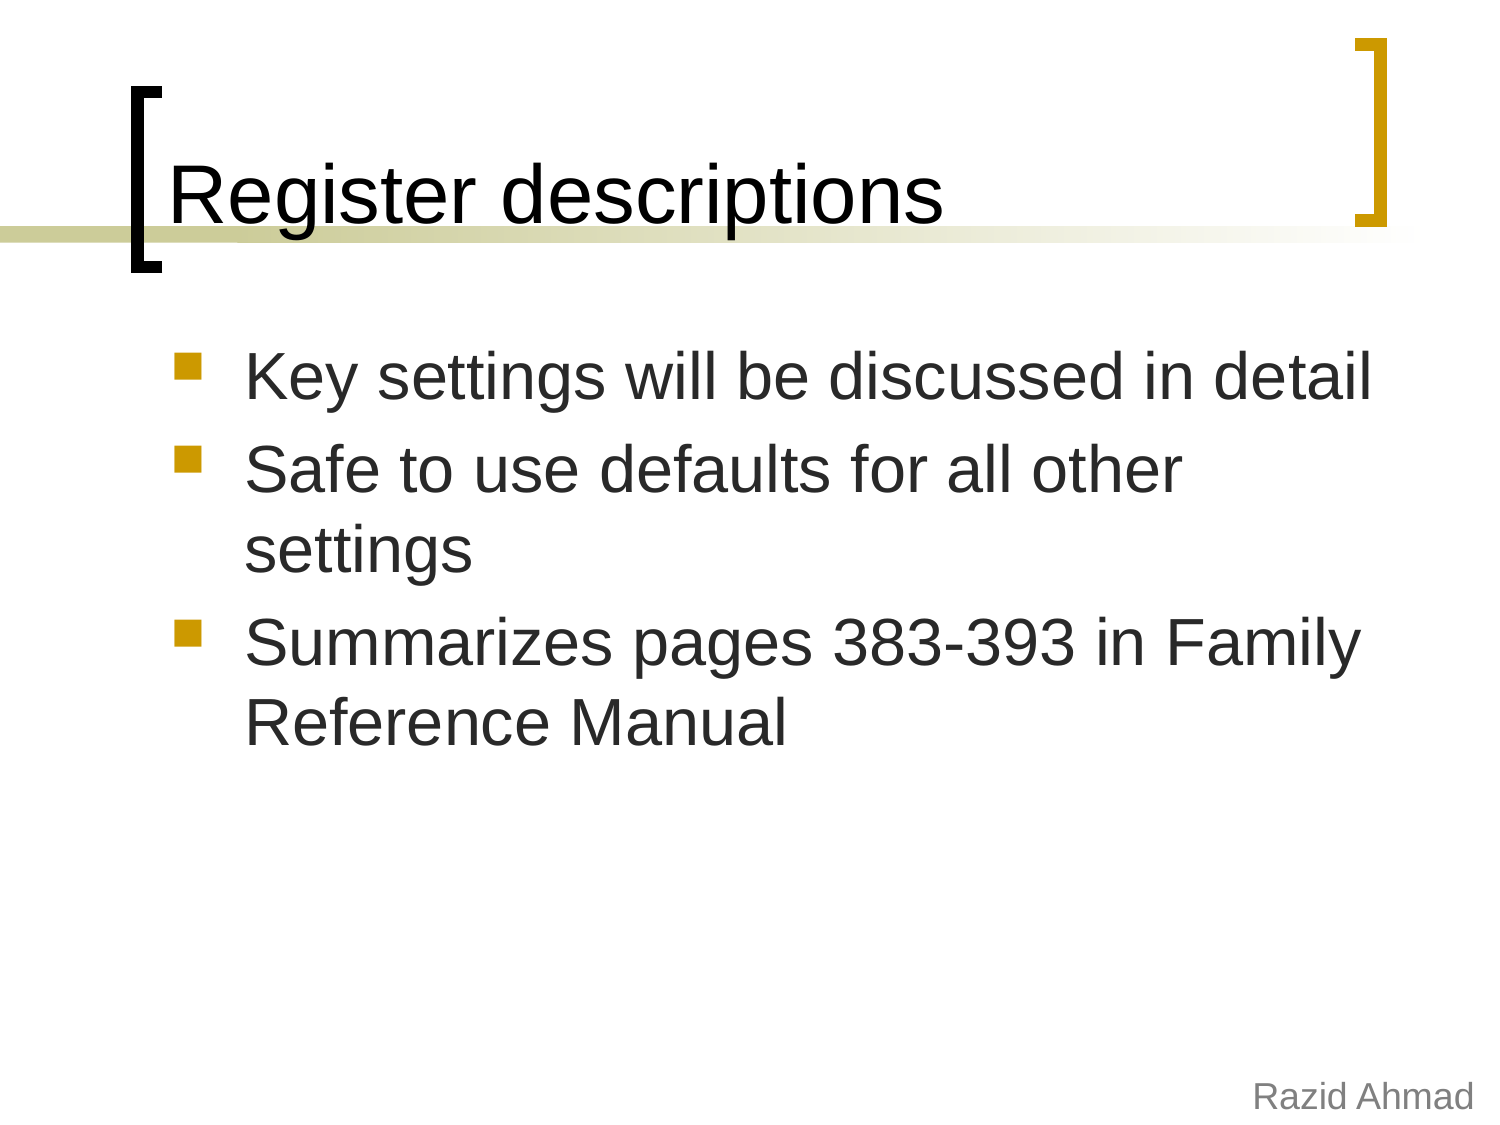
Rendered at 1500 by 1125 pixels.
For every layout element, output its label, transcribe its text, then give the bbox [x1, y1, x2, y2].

list Key settings will be discussed in detail Safe to use defaults for all other settings Summarizes pages 383-393 in Family Reference Manual [155, 324, 1413, 1000]
title Register descriptions [152, 15, 1328, 248]
text_box Razid Ahmad [1237, 1064, 1500, 1125]
